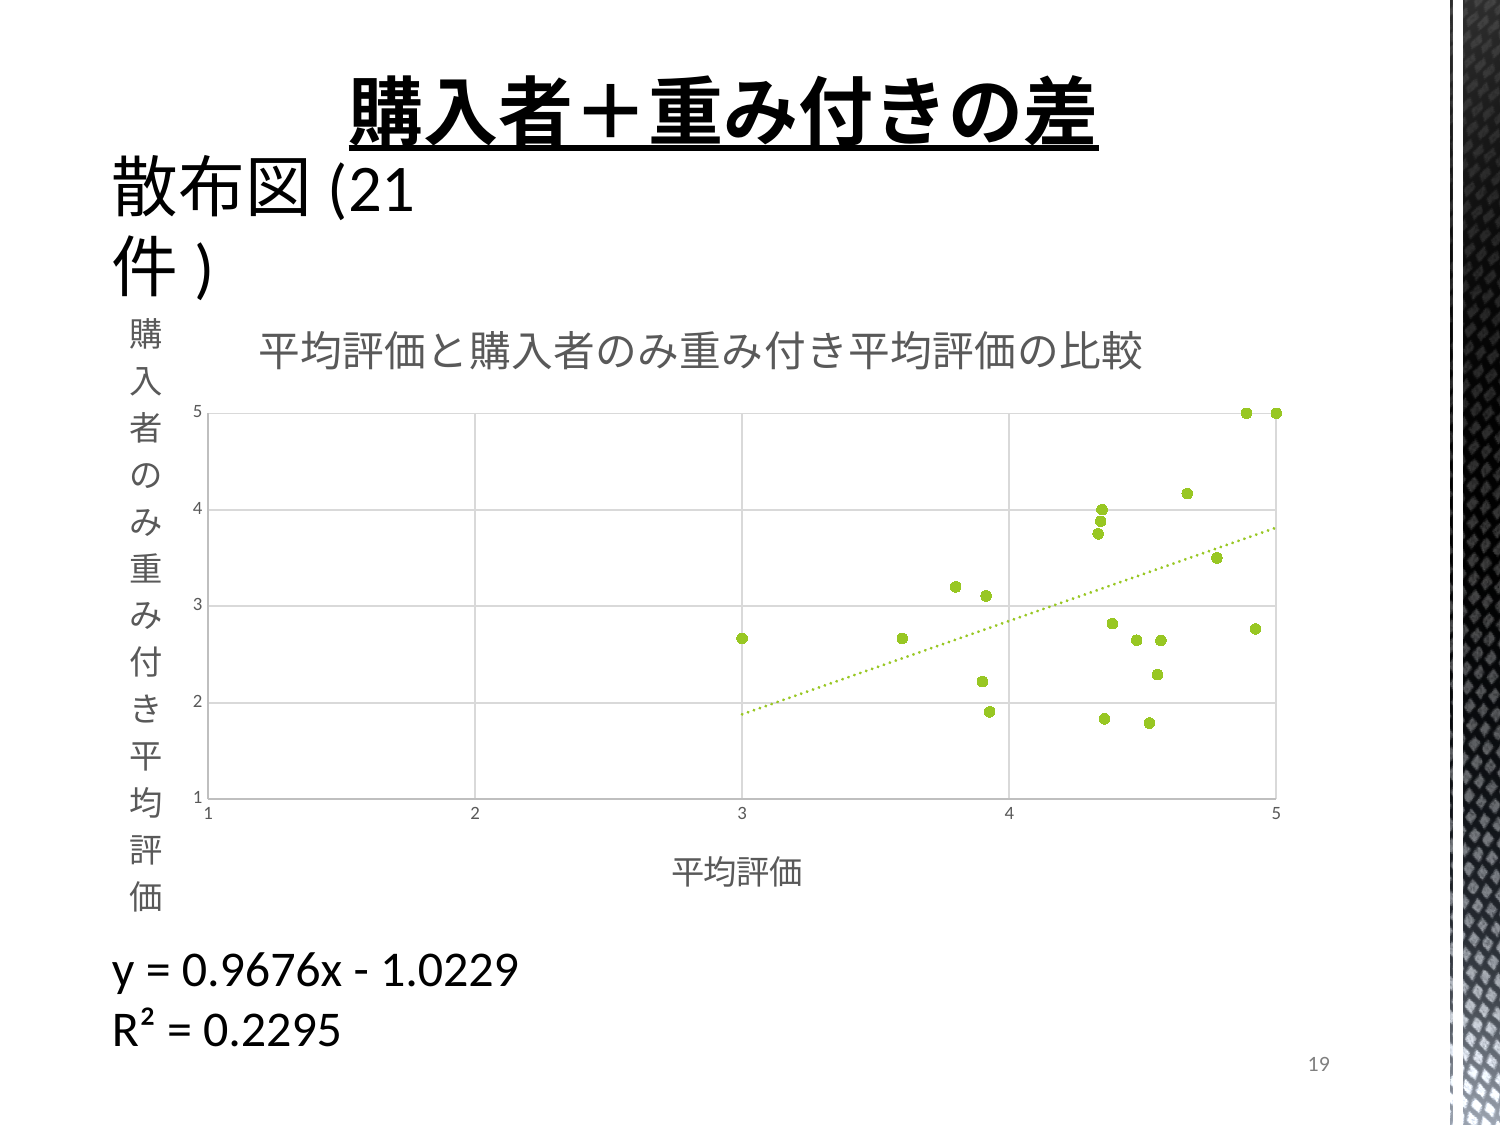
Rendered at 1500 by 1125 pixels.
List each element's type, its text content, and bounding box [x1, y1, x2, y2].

slide_number 19 [1275, 1050, 1363, 1075]
chart [96, 283, 1306, 929]
text_box y = 0.9676x - 1.0229 R² = 0.2295 [97, 938, 577, 1109]
text_box 購入者＋重み付きの差 [0, 57, 1447, 162]
text_box 散布図(21件) [97, 137, 523, 282]
picture [1447, 0, 1500, 1125]
